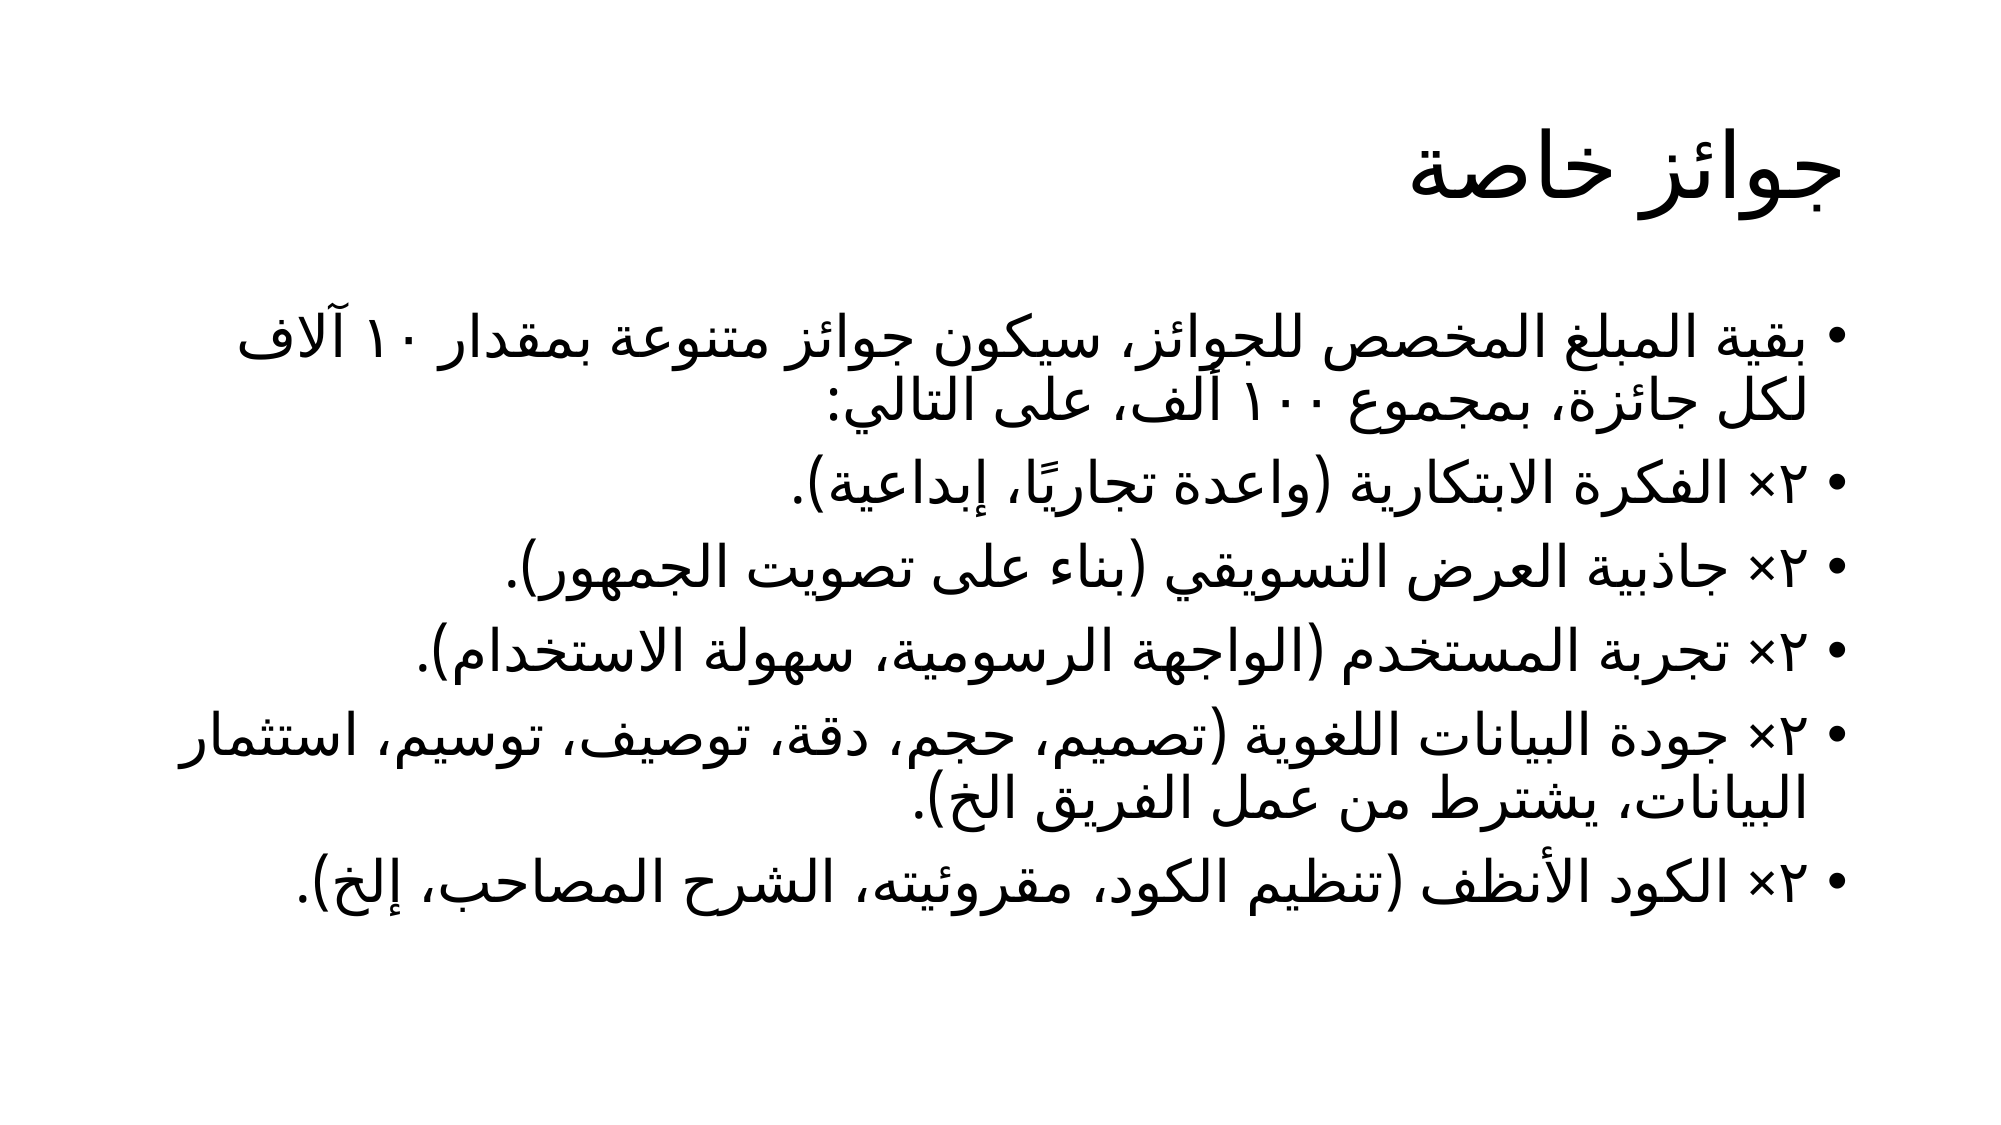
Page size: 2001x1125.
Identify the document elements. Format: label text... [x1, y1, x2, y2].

list بقية المبلغ المخصص للجوائز، سيكون جوائز متنوعة بمقدار ١٠ آلاف لكل جائزة، بمجموع ١٠٠ ألف، على التالي: ٢× الفكرة الابتكارية (واعدة تجاريًا، إبداعية). ٢× جاذبية العرض التسويقي (بناء على تصويت الجمهور). ٢× تجربة المستخدم (الواجهة الرسومية، سهولة الاستخدام). ٢× جودة البيانات اللغوية (تصميم، حجم، دقة، توصيف، توسيم، استثمار البيانات، يشترط من عمل الفريق الخ). ٢× الكود الأنظف (تنظيم الكود، مقروئيته، الشرح المصاحب، إلخ). [137, 299, 1863, 1014]
title جوائز خاصة [137, 59, 1863, 278]
